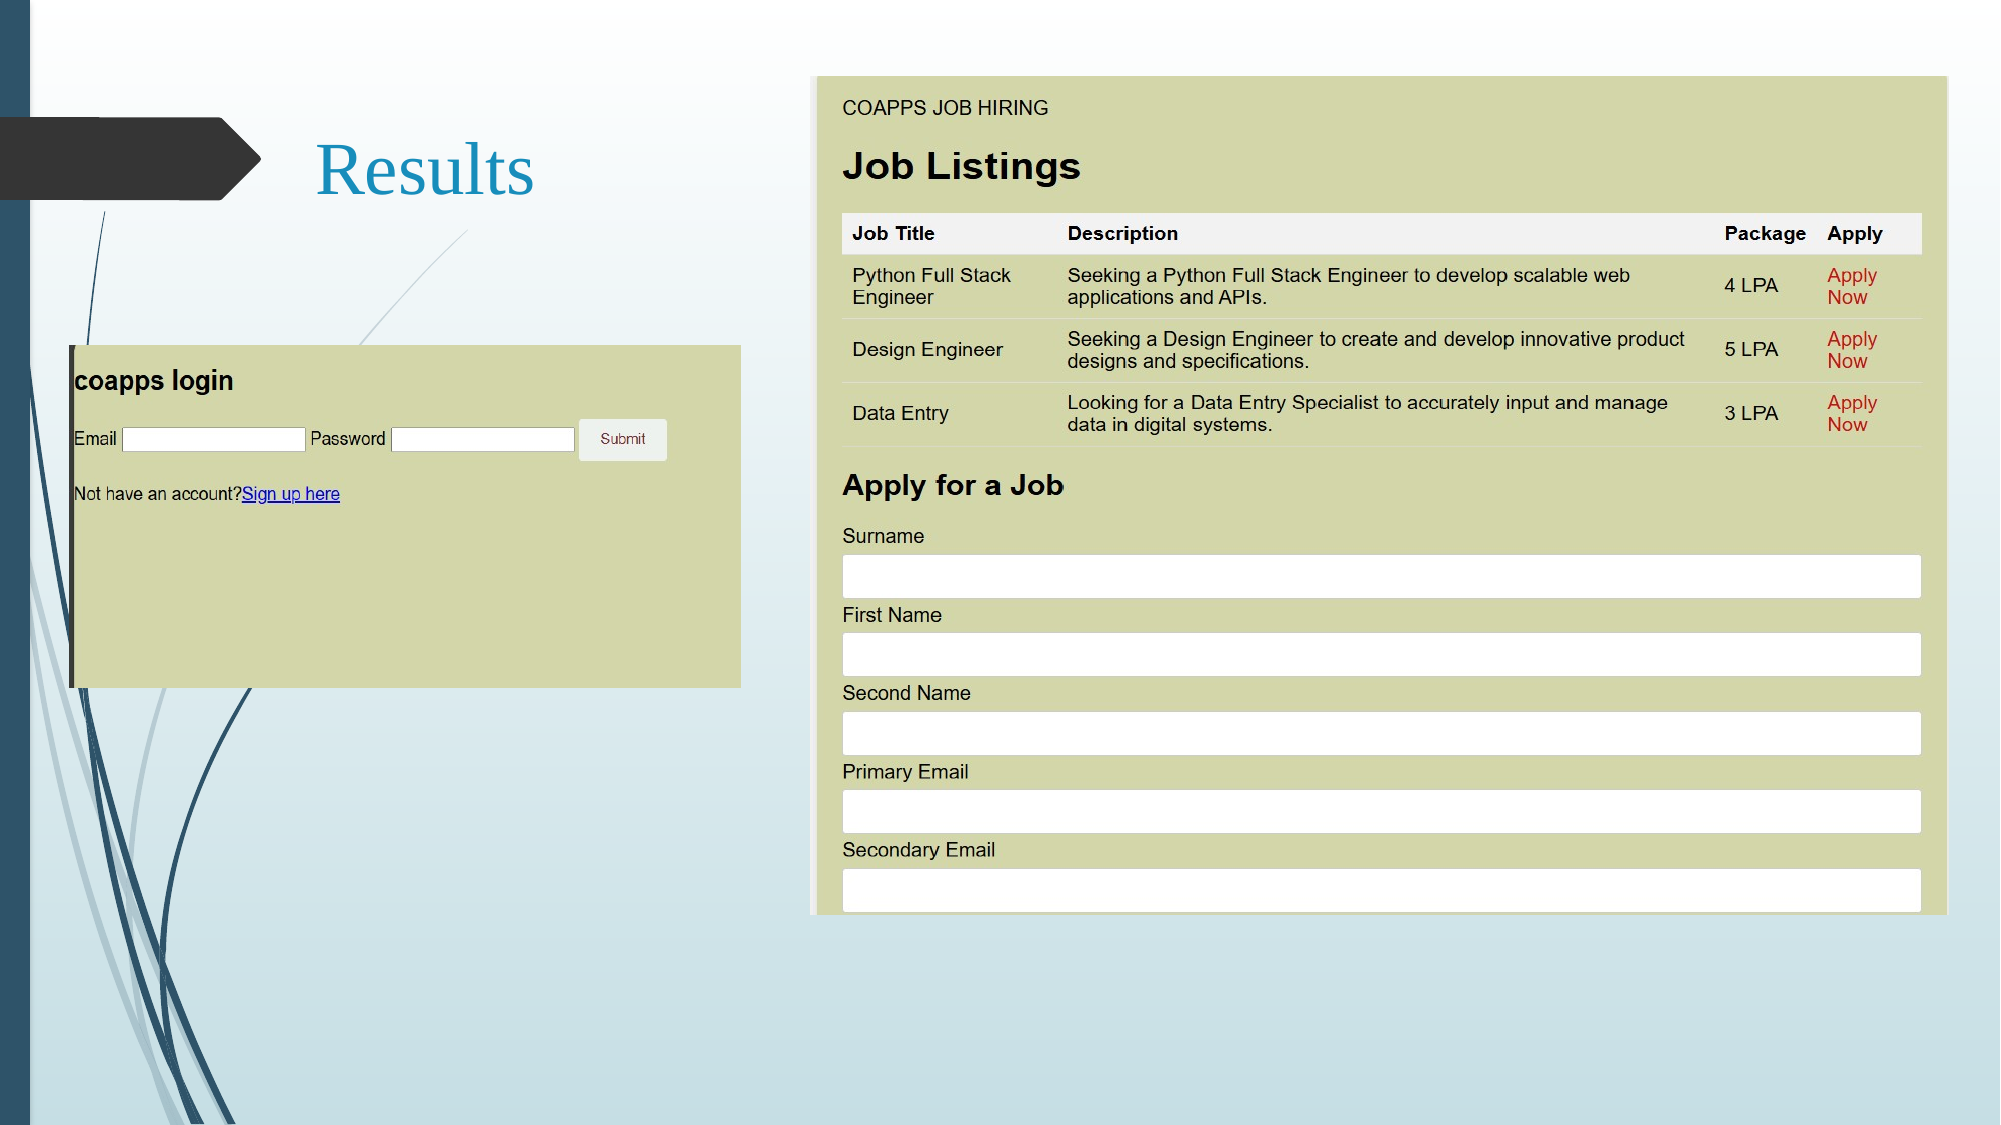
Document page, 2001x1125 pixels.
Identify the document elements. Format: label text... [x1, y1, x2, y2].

title Results [299, 111, 805, 238]
picture [69, 345, 741, 688]
picture [809, 75, 1950, 915]
